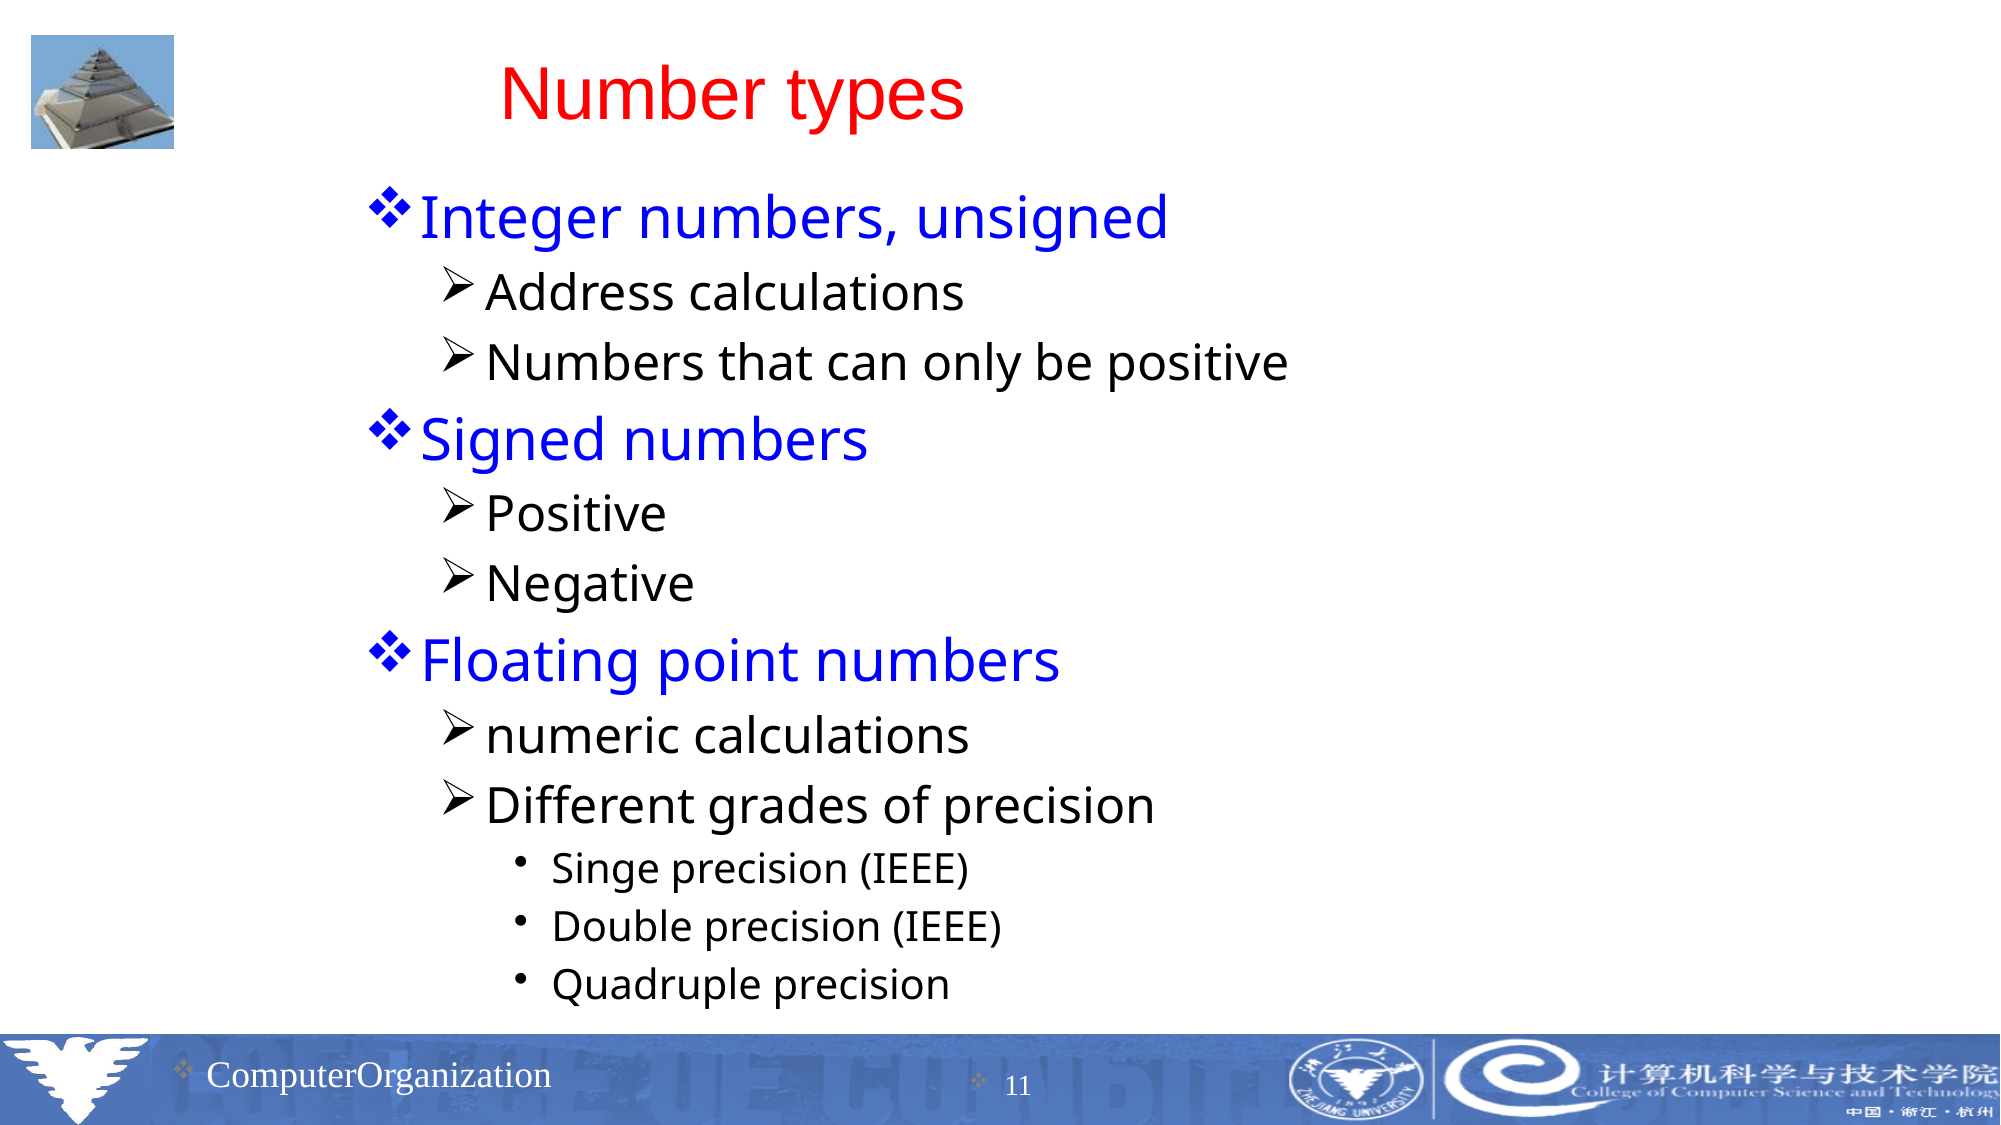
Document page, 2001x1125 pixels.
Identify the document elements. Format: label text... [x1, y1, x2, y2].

picture [31, 35, 174, 149]
list Integer numbers, unsigned Address calculations Numbers that can only be positive Signed numbers Positive Negative Floating point numbers numeric calculations Different grades of precision Singe precision (IEEE) Double precision (IEEE) Quadruple precision [348, 172, 1662, 1024]
picture [0, 1034, 2000, 1125]
title Number types [484, 34, 1701, 144]
